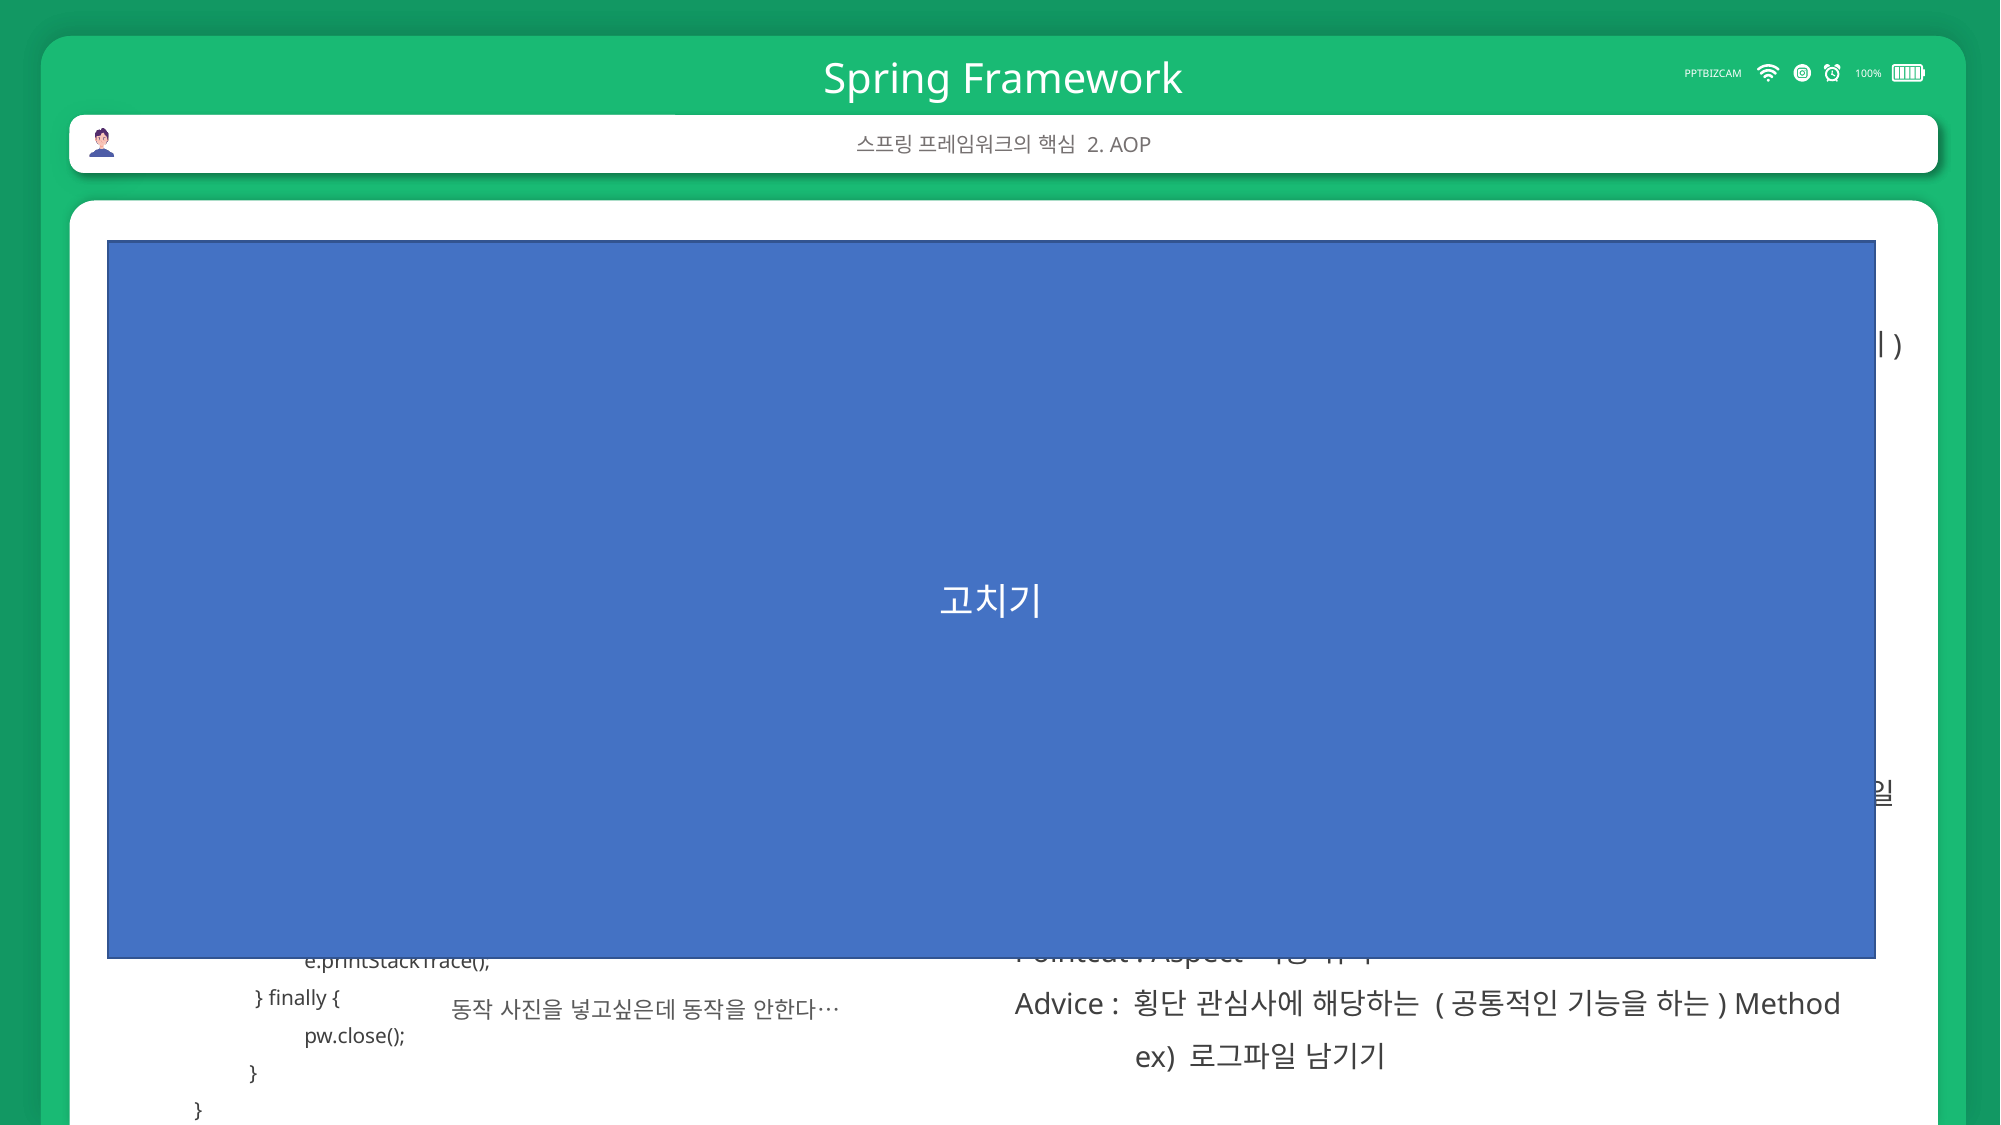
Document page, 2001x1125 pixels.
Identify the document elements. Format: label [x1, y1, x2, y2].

text_box [1966, 241, 1972, 1125]
text_box [40, 35, 1966, 1125]
picture [87, 128, 116, 157]
